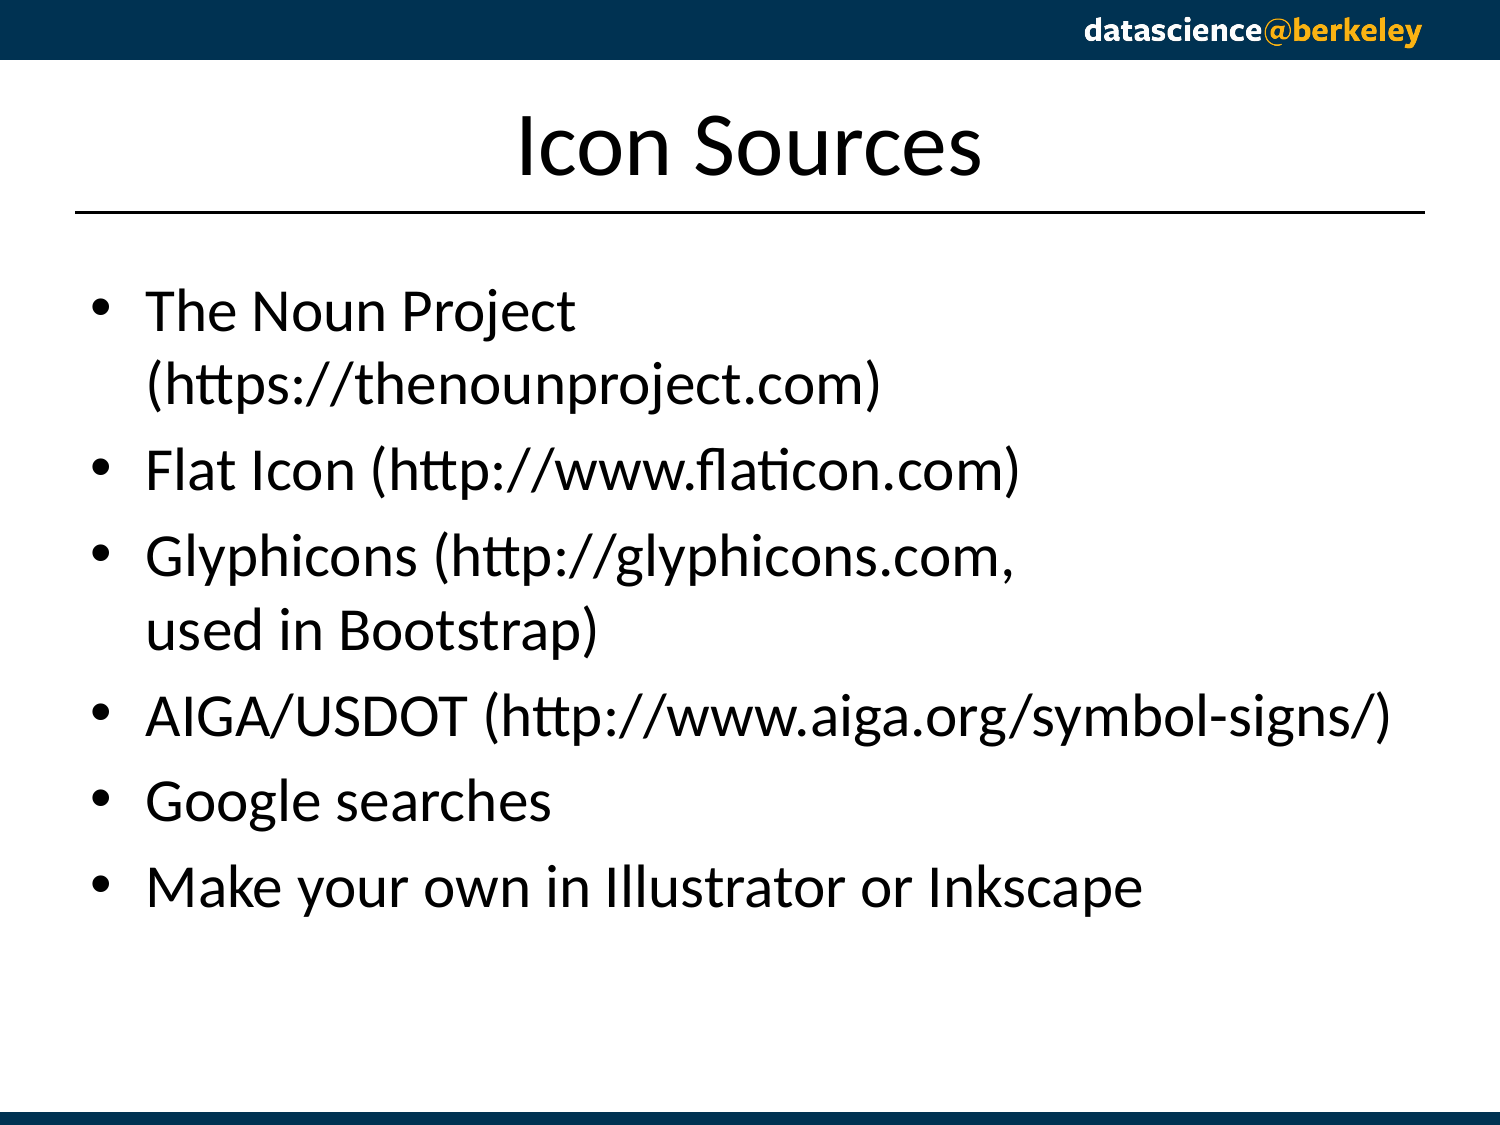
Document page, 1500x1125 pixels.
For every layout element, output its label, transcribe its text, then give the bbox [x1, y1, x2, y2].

title Icon Sources [75, 45, 1425, 233]
picture [1079, 10, 1431, 52]
list The Noun Project (https://thenounproject.com) Flat Icon (http://www.flaticon.com) Glyphicons (http://glyphicons.com, used in Bootstrap) AIGA/USDOT (http://www.aiga.org/symbol-signs/) Google searches Make your own in Illustrator or Inkscape [75, 262, 1425, 1005]
